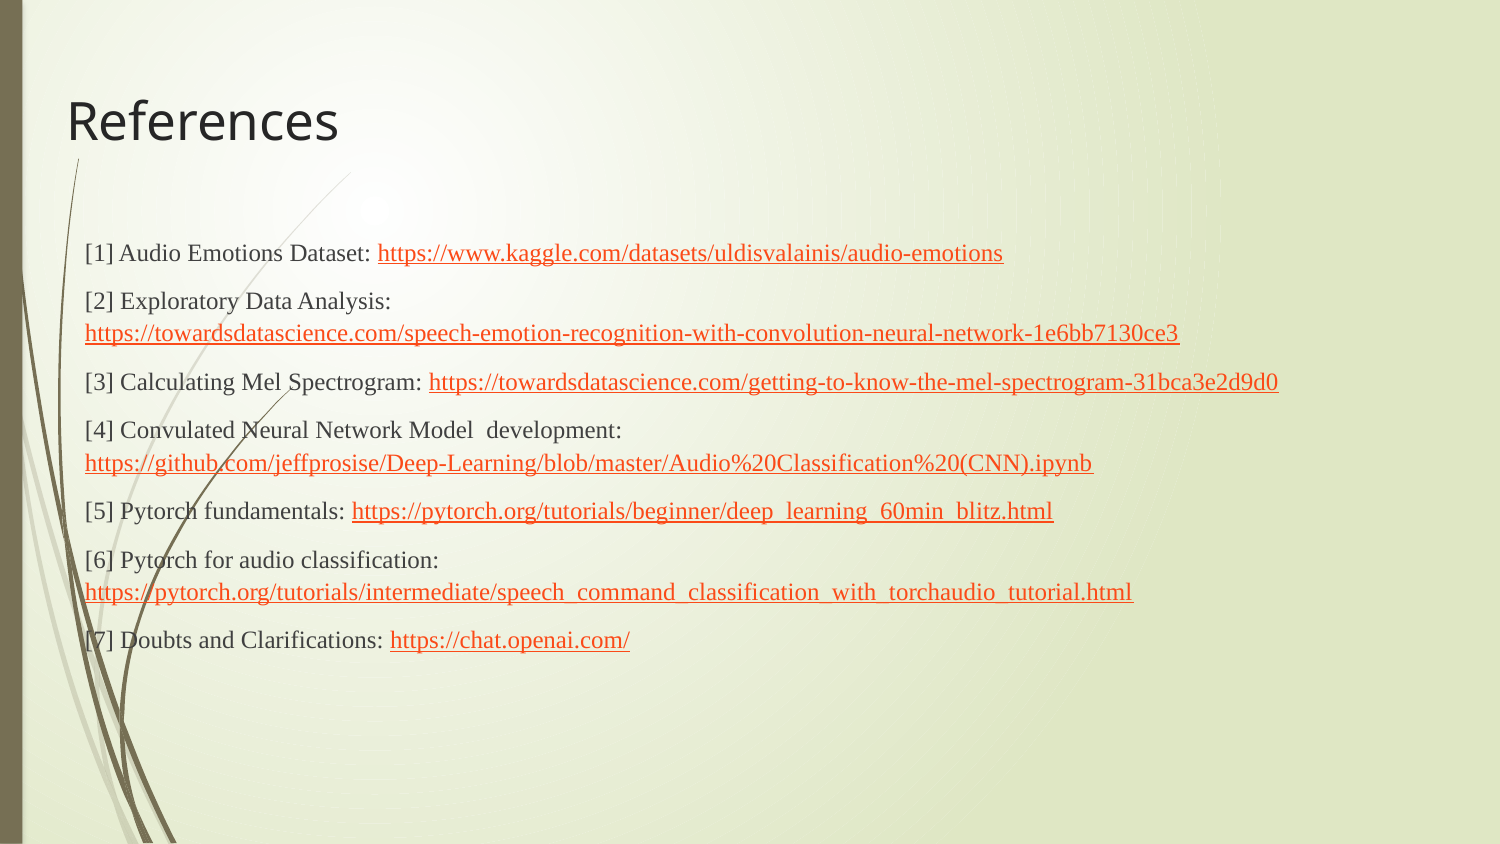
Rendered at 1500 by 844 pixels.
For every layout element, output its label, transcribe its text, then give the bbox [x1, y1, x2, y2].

list [1] Audio Emotions Dataset: https://www.kaggle.com/datasets/uldisvalainis/audio-emotions [2] Exploratory Data Analysis: https://towardsdatascience.com/speech-emotion-recognition-with-convolution-neural-network-1e6bb7130ce3 [3] Calculating Mel Spectrogram: https://towardsdatascience.com/getting-to-know-the-mel-spectrogram-31bca3e2d9d0 [4] Convulated Neural Network Model development: https://github.com/jeffprosise/Deep-Learning/blob/master/Audio%20Classification%20(CNN).ipynb [5] Pytorch fundamentals: https://pytorch.org/tutorials/beginner/deep_learning_60min_blitz.html [6] Pytorch for audio classification: https://pytorch.org/tutorials/intermediate/speech_command_classification_with_torchaudio_tutorial.html [7] Doubts and Clarifications: https://chat.openai.com/ [51, 189, 1449, 750]
title References [51, 72, 1449, 167]
